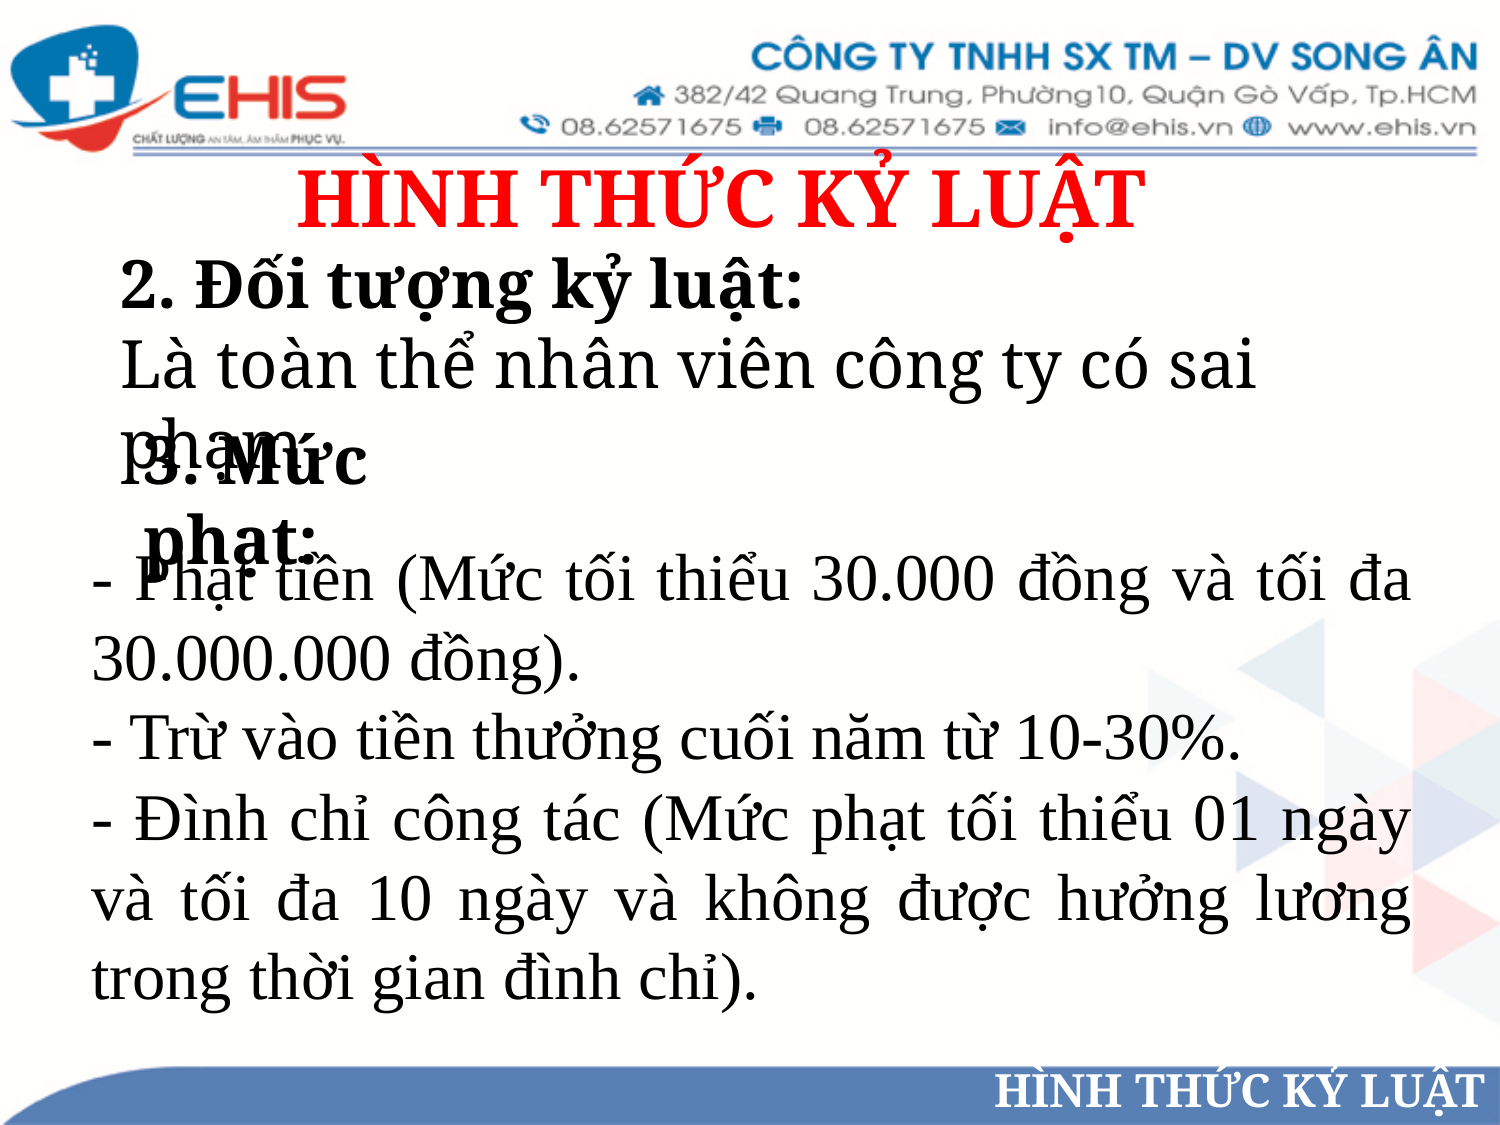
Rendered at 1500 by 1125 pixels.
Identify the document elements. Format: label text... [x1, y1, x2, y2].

text_box HÌNH THỨC KỶ LUẬT [281, 140, 1191, 234]
text_box 3. Mức phạt: [128, 410, 531, 526]
text_box HÌNH THỨC KỶ LUẬT [386, 1054, 1500, 1124]
text_box 2. Đối tượng kỷ luật: Là toàn thể nhân viên công ty có sai phạm [105, 234, 1405, 489]
picture [0, 0, 1500, 1125]
text_box - Phạt tiền (Mức tối thiểu 30.000 đồng và tối đa 30.000.000 đồng). - Trừ vào tiền thưởng cuối năm từ 10-30%. - Đình chỉ công tác (Mức phạt tối thiểu 01 ngày và tối đa 10 ngày và không được hưởng lương trong thời gian đình chỉ). [76, 526, 1430, 1021]
